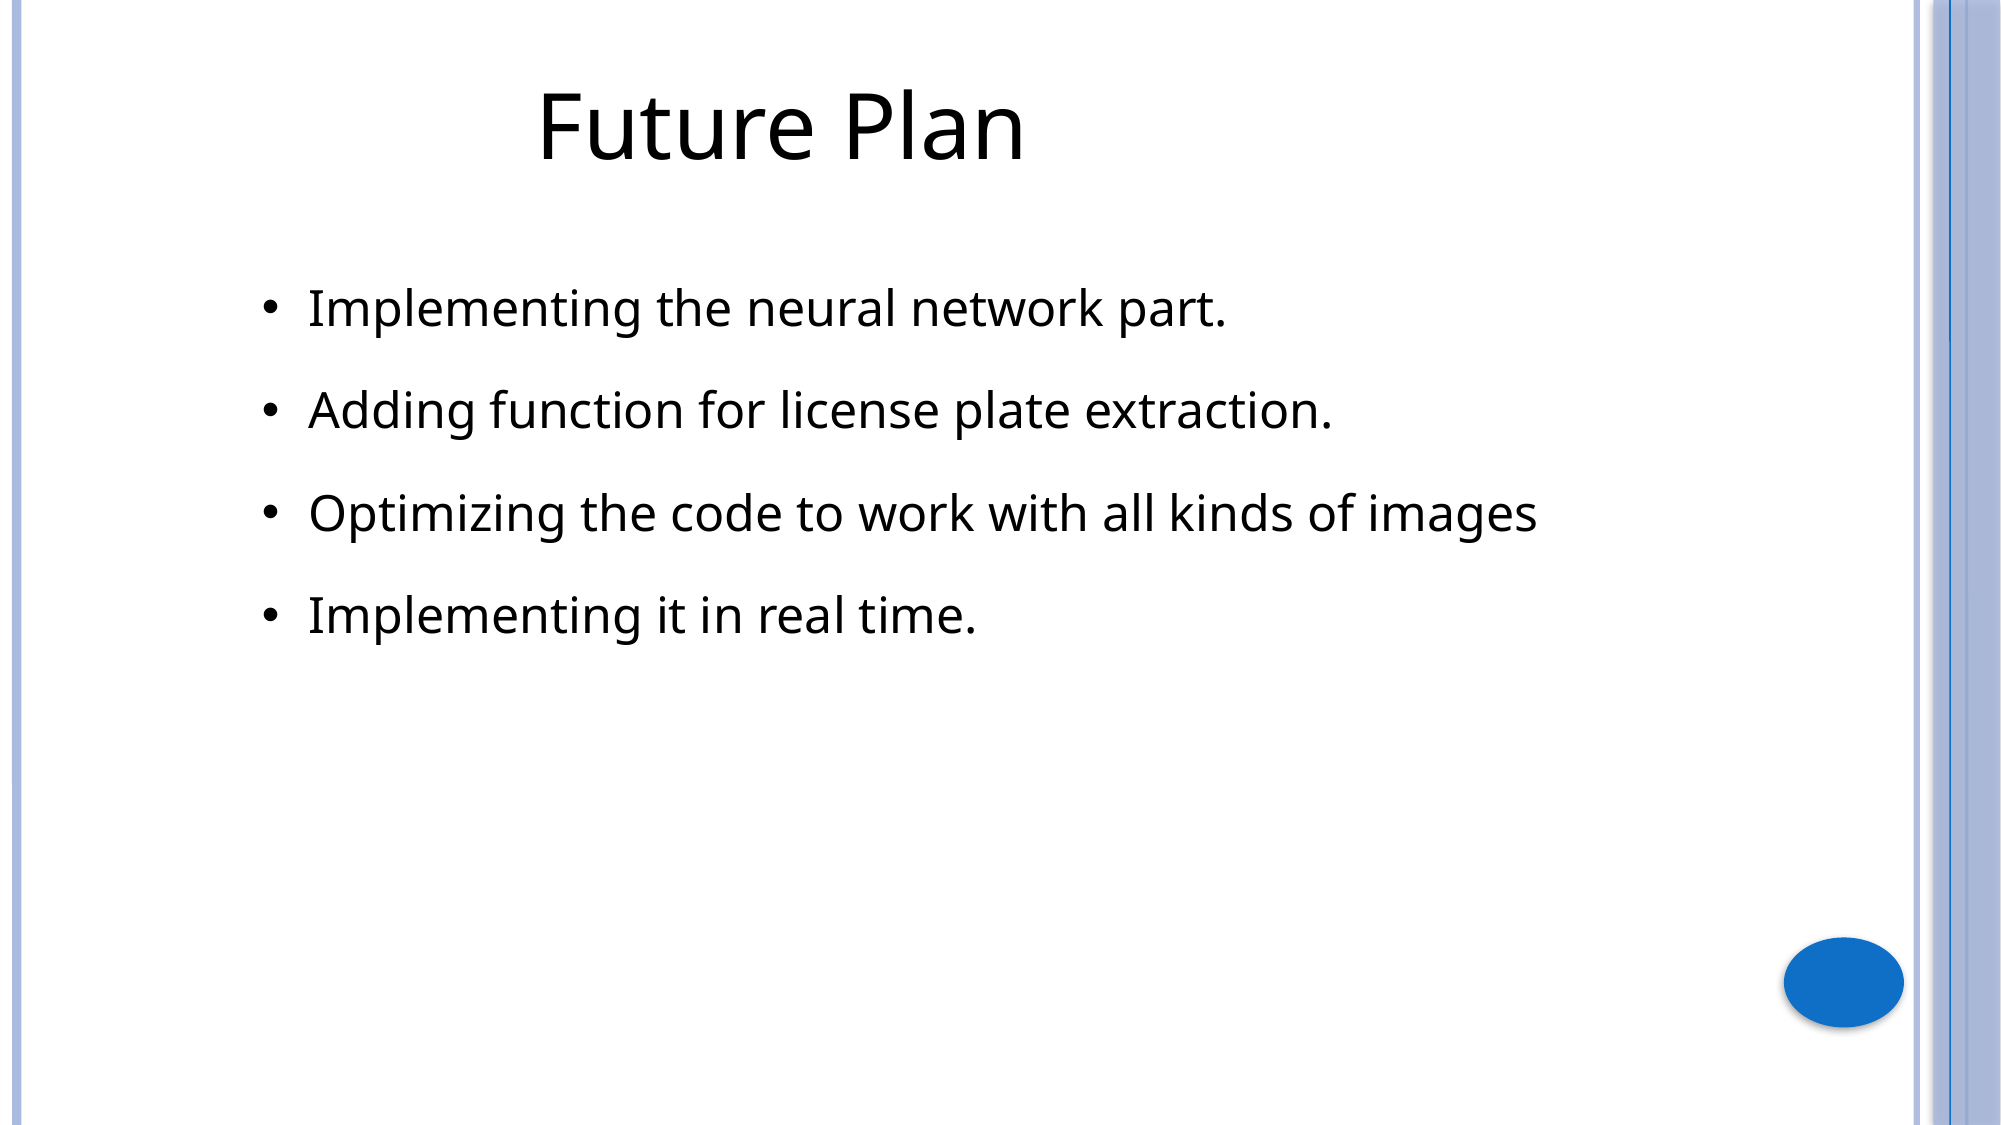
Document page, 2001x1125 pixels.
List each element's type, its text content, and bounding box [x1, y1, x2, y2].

text_box Implementing the neural network part. Adding function for license plate extraction. Optimizing the code to work with all kinds of images Implementing it in real time. [247, 238, 1657, 652]
text_box Future Plan [520, 72, 1095, 238]
